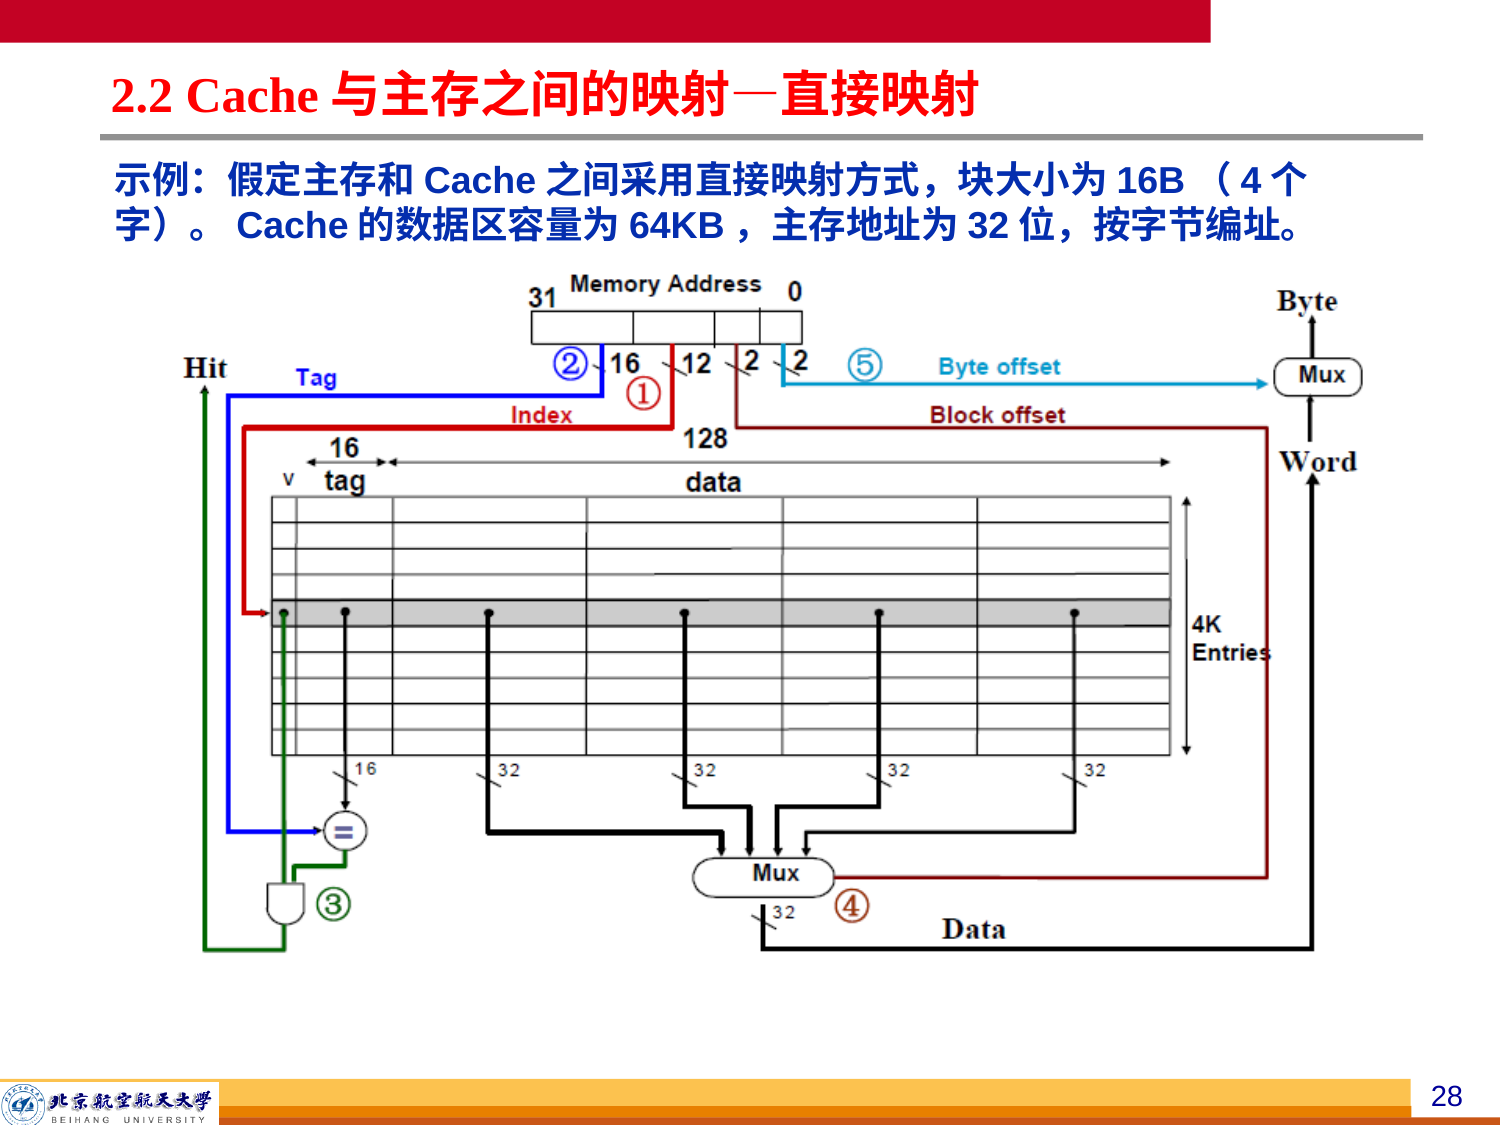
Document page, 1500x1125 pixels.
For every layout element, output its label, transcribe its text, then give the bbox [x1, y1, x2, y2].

text_box 示例：假定主存和Cache之间采用直接映射方式，块大小为16B（4个字）。Cache的数据区容量为64KB，主存地址为32位，按字节编址。 [100, 148, 1424, 254]
picture [159, 263, 1391, 965]
picture [0, 1082, 219, 1125]
title 2.2 Cache与主存之间的映射—直接映射 [99, 65, 1208, 129]
